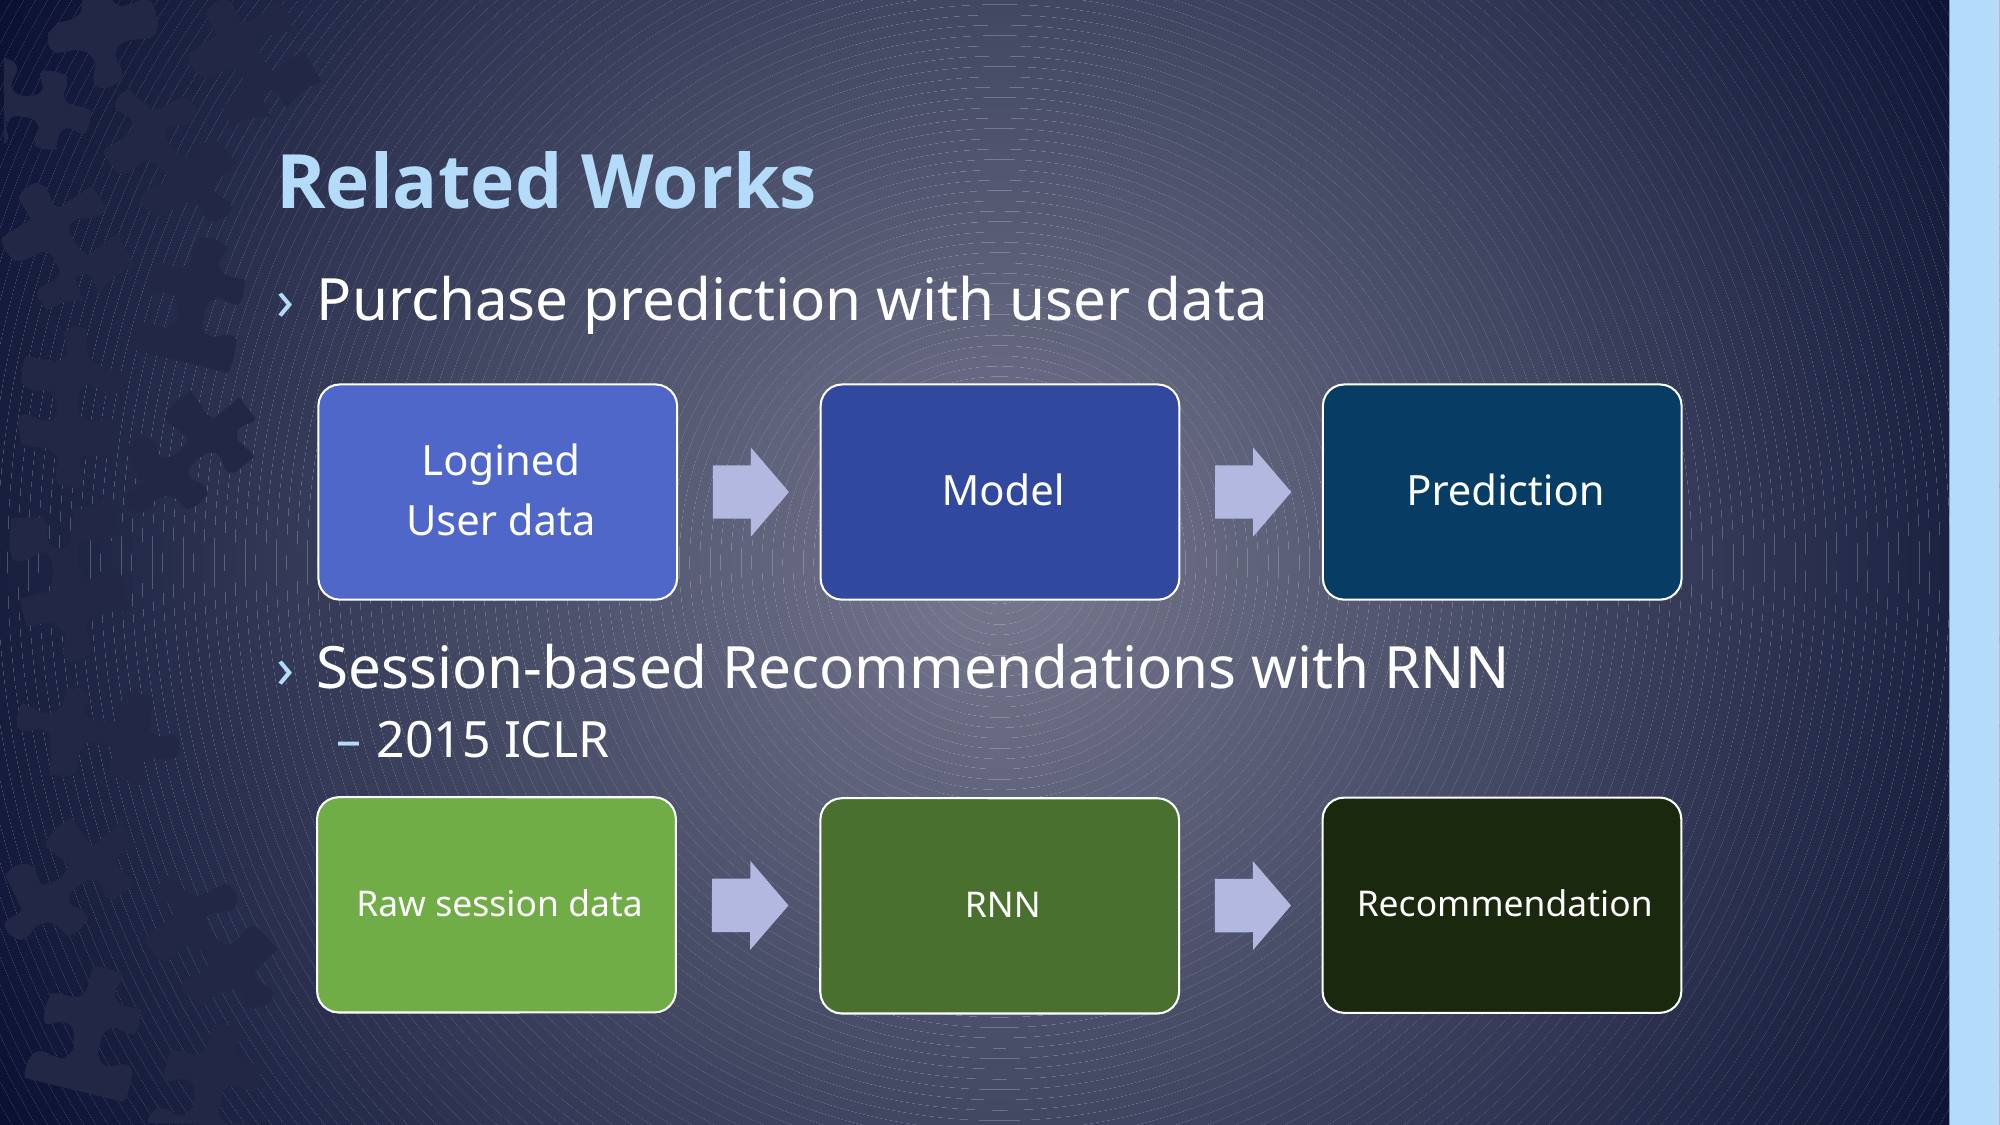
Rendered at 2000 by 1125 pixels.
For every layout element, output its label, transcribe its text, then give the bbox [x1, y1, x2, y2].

list Purchase prediction with user data Session-based Recommendations with RNN 2015 ICLR [261, 262, 1867, 1013]
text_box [317, 327, 1683, 657]
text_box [316, 741, 1683, 1071]
title Related Works [261, 29, 1867, 233]
